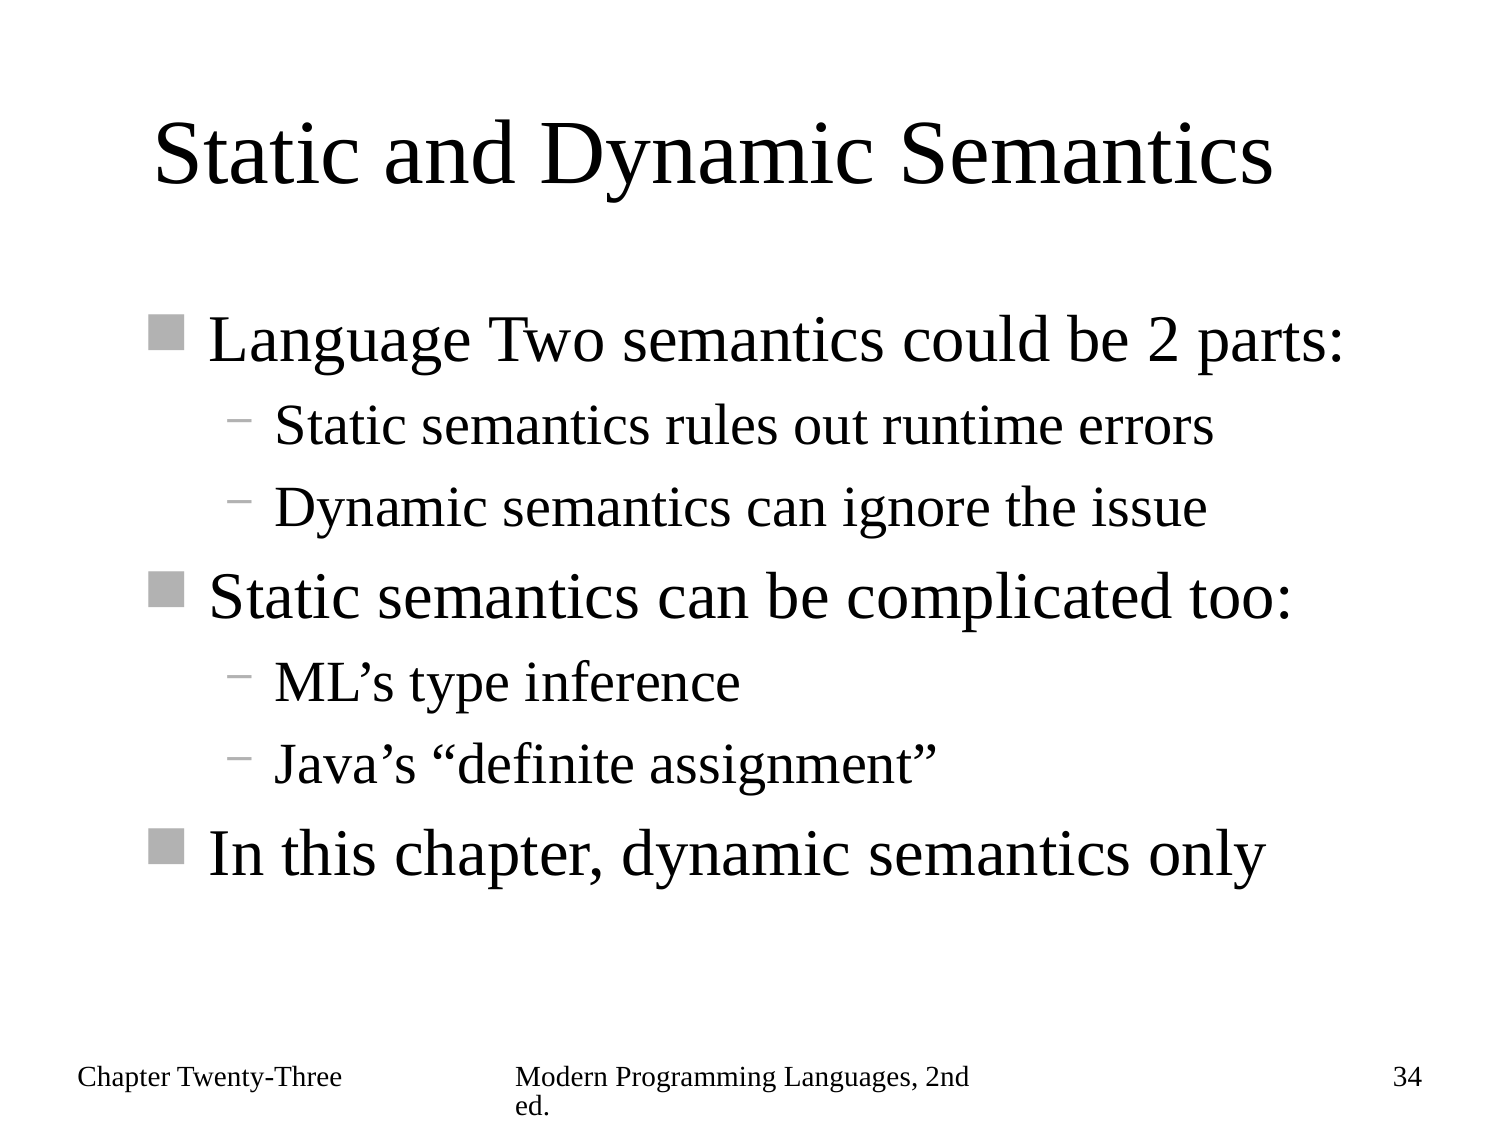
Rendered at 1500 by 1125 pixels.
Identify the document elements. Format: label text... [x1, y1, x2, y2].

slide_number Chapter Twenty-Three [62, 1036, 401, 1113]
list Language Two semantics could be 2 parts: Static semantics rules out runtime errors Dynamic semantics can ignore the issue Static semantics can be complicated too: ML’s type inference Java’s “definite assignment” In this chapter, dynamic semantics only [137, 287, 1413, 963]
footer Modern Programming Languages, 2nd ed. [499, 1036, 1001, 1113]
slide_number 34 [1124, 1036, 1438, 1113]
title Static and Dynamic Semantics [137, 56, 1413, 238]
